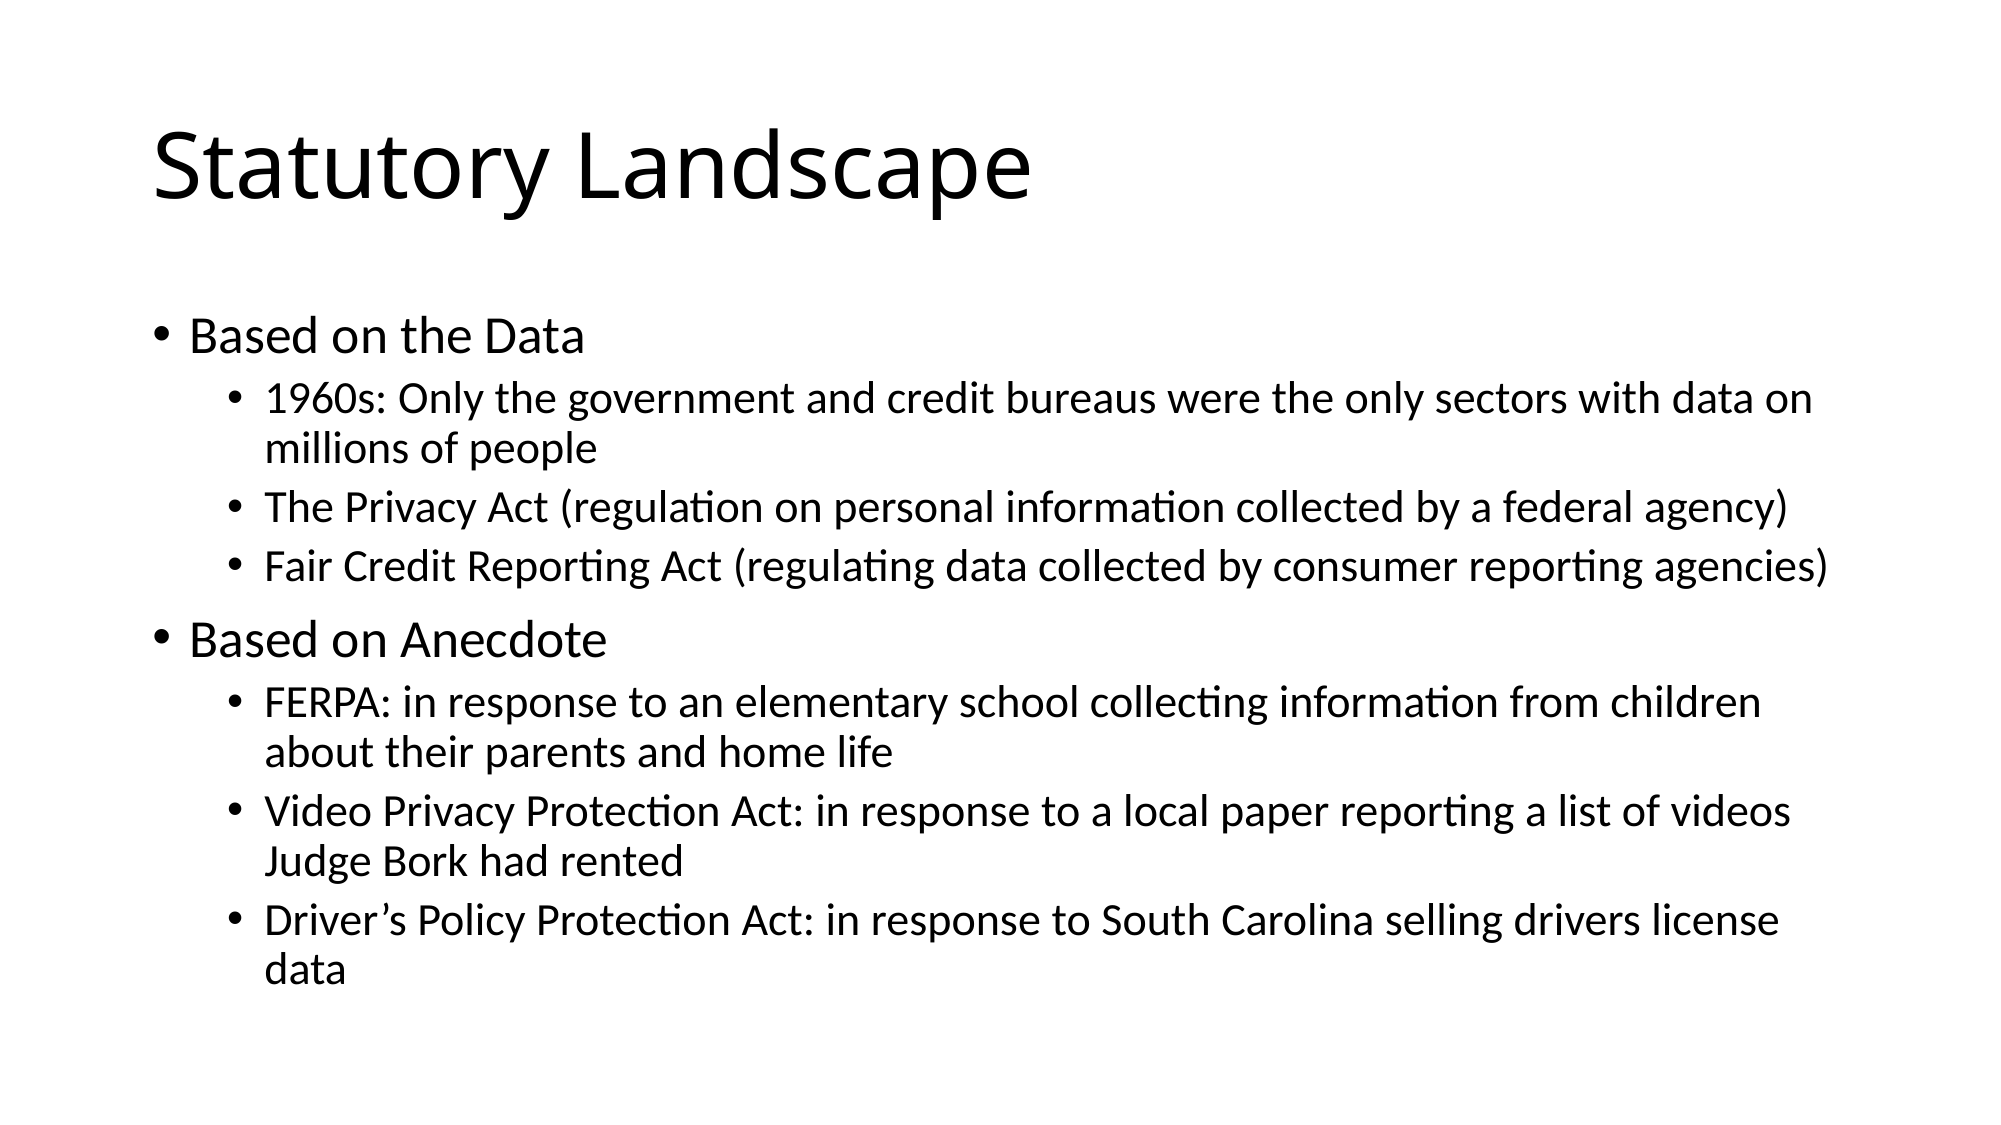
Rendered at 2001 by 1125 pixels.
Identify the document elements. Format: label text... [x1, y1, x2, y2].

title Statutory Landscape [137, 59, 1863, 278]
list Based on the Data 1960s: Only the government and credit bureaus were the only sectors with data on millions of people The Privacy Act (regulation on personal information collected by a federal agency) Fair Credit Reporting Act (regulating data collected by consumer reporting agencies) Based on Anecdote FERPA: in response to an elementary school collecting information from children about their parents and home life Video Privacy Protection Act: in response to a local paper reporting a list of videos Judge Bork had rented Driver’s Policy Protection Act: in response to South Carolina selling drivers license data [137, 299, 1863, 1014]
